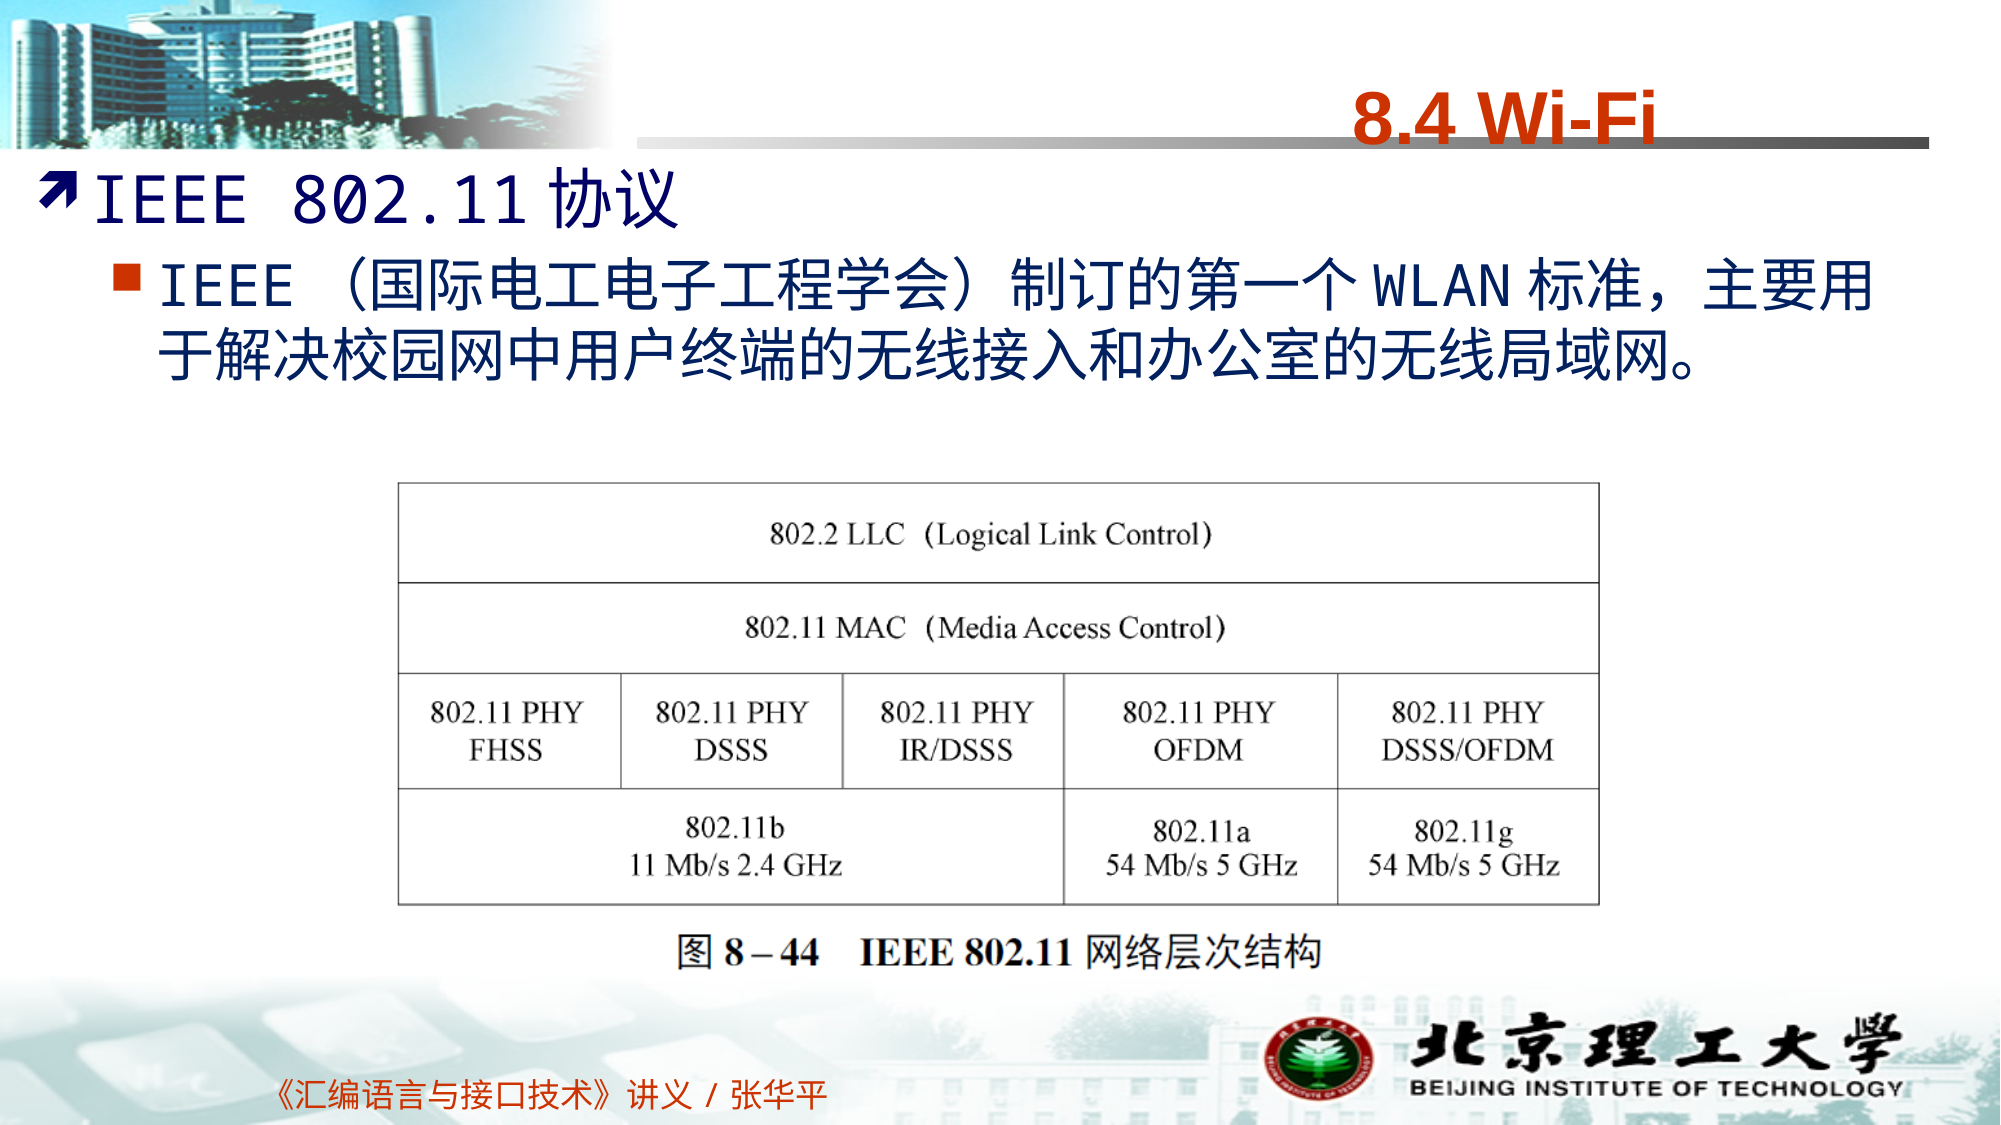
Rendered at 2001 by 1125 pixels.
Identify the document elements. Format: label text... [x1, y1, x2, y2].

picture [0, 0, 2000, 1125]
list IEEE 802.11协议 IEEE（国际电工电子工程学会）制订的第一个WLAN标准，主要用于解决校园网中用户终端的无线接入和办公室的无线局域网。 [19, 149, 1945, 1024]
title 8.4 Wi-Fi [409, 45, 1675, 149]
